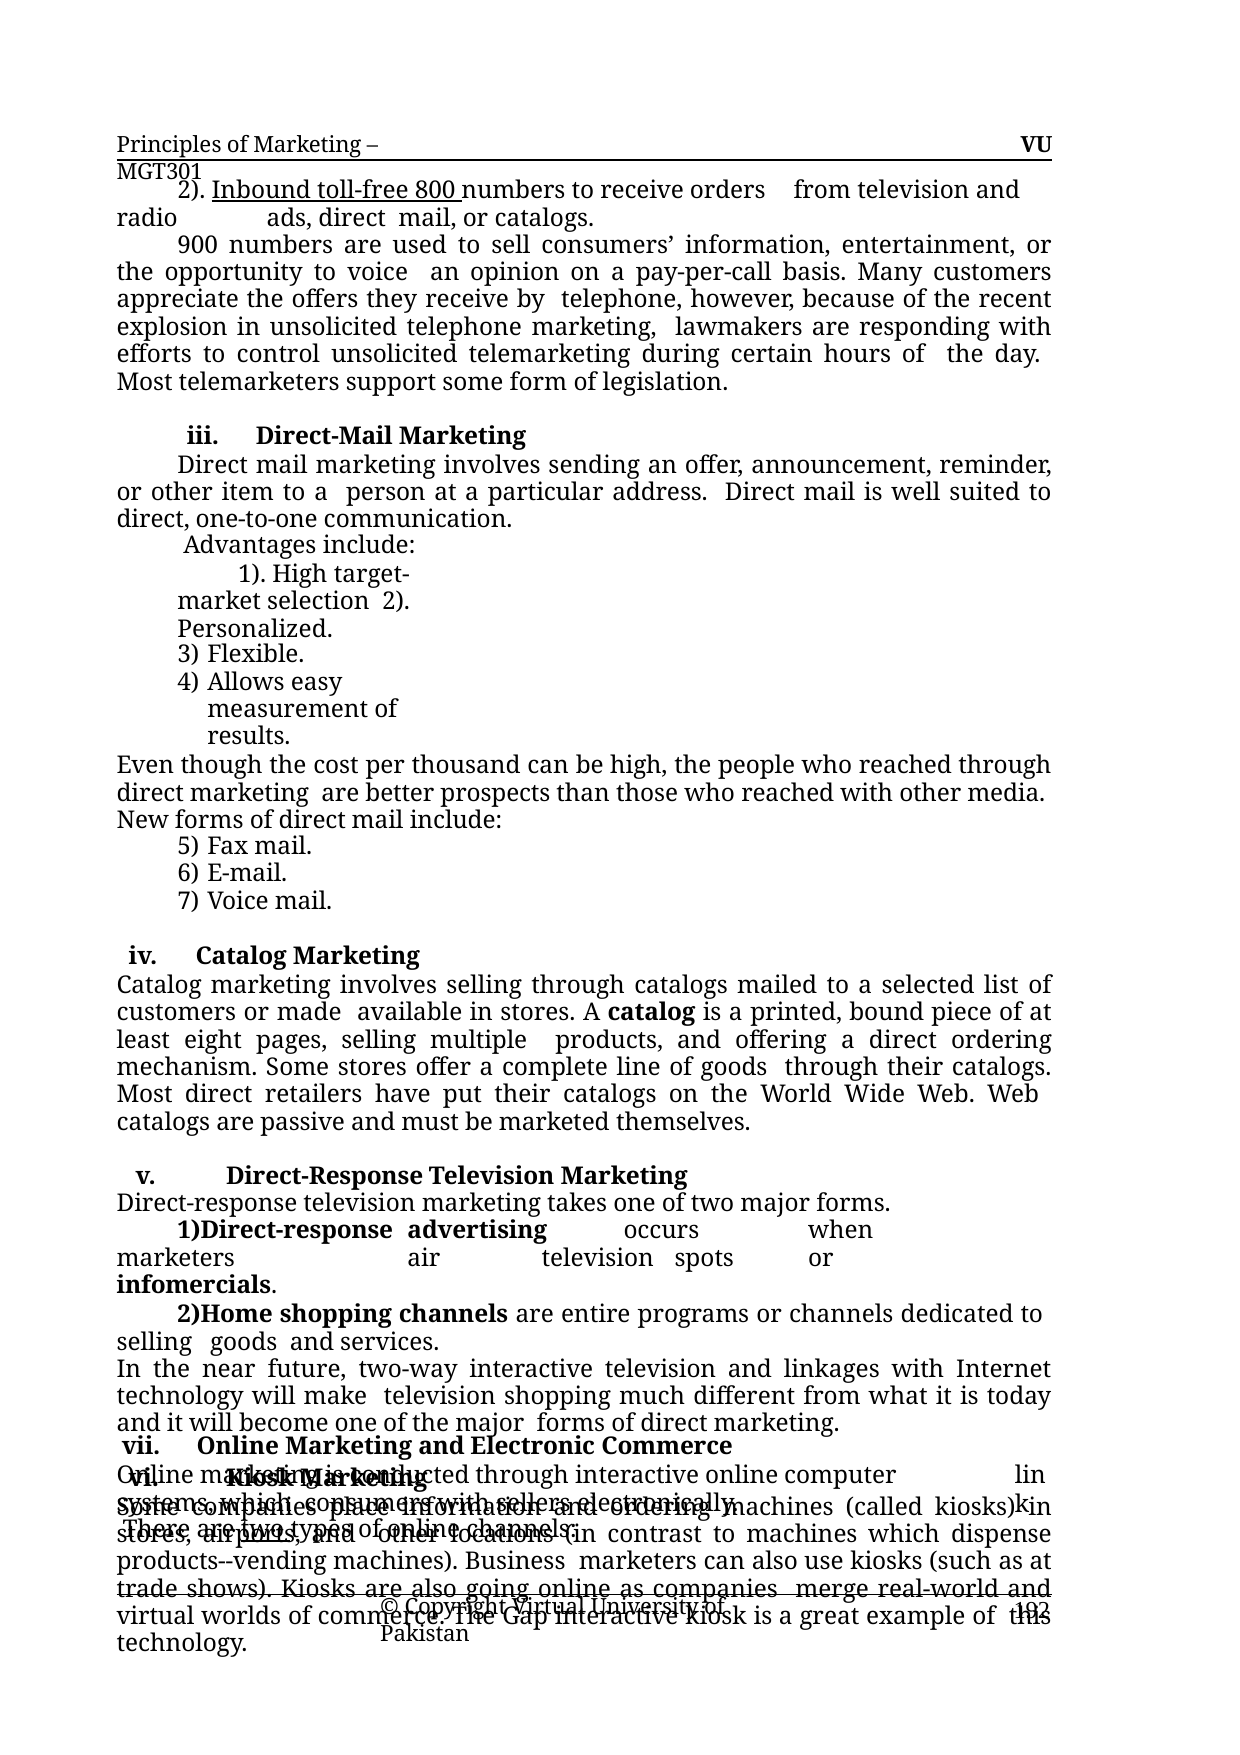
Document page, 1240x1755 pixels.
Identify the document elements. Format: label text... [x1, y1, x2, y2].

text_box link [1013, 1458, 1052, 1517]
text_box VU [1018, 130, 1055, 157]
text_box Principles of Marketing – MGT301 [114, 130, 424, 176]
text_box 2). Inbound toll-free 800 numbers to receive orders from television and radio ads, direct mail, or catalogs. 900 numbers are used to sell consumers’ information, entertainment, or the opportunity to voice an opinion on a pay-per-call basis. Many customers appreciate the offers they receive by telephone, however, because of the recent explosion in unsolicited telephone marketing, lawmakers are responding with efforts to control unsolicited telemarketing during certain hours of the day. Most telemarketers support some form of legislation. iii. Direct-Mail Marketing Direct mail marketing involves sending an offer, announcement, reminder, or other item to a person at a particular address. Direct mail is well suited to direct, one-to-one communication. Advantages include: 1). High target-market selection 2). Personalized. Flexible. Allows easy measurement of results. Even though the cost per thousand can be high, the people who reached through direct marketing are better prospects than those who reached with other media. New forms of direct mail include: Fax mail. E-mail. Voice mail. Catalog Marketing Catalog marketing involves selling through catalogs mailed to a selected list of customers or made available in stores. A catalog is a printed, bound piece of at least eight pages, selling multiple products, and offering a direct ordering mechanism. Some stores offer a complete line of goods through their catalogs. Most direct retailers have put their catalogs on the World Wide Web. Web catalogs are passive and must be marketed themselves. Direct-Response Television Marketing Direct-response television marketing takes one of two major forms. Direct-response advertising occurs when marketers air television spots or infomercials. Home shopping channels are entire programs or channels dedicated to selling goods and services. In the near future, two-way interactive television and linkages with Internet technology will make television shopping much different from what it is today and it will become one of the major forms of direct marketing. Kiosk Marketing Some companies place information and ordering machines (called kiosks) in stores, airports, and other locations (in contrast to machines which dispense products--vending machines). Business marketers can also use kiosks (such as at trade shows). Kiosks are also going online as companies merge real-world and virtual worlds of commerce. The Gap interactive kiosk is a great example of this technology. [114, 176, 1053, 1657]
text_box vii. Online Marketing and Electronic Commerce Online marketing is conducted through interactive online computer systems, which consumers with sellers electronically. There are two types of online channels: [114, 1431, 966, 1543]
